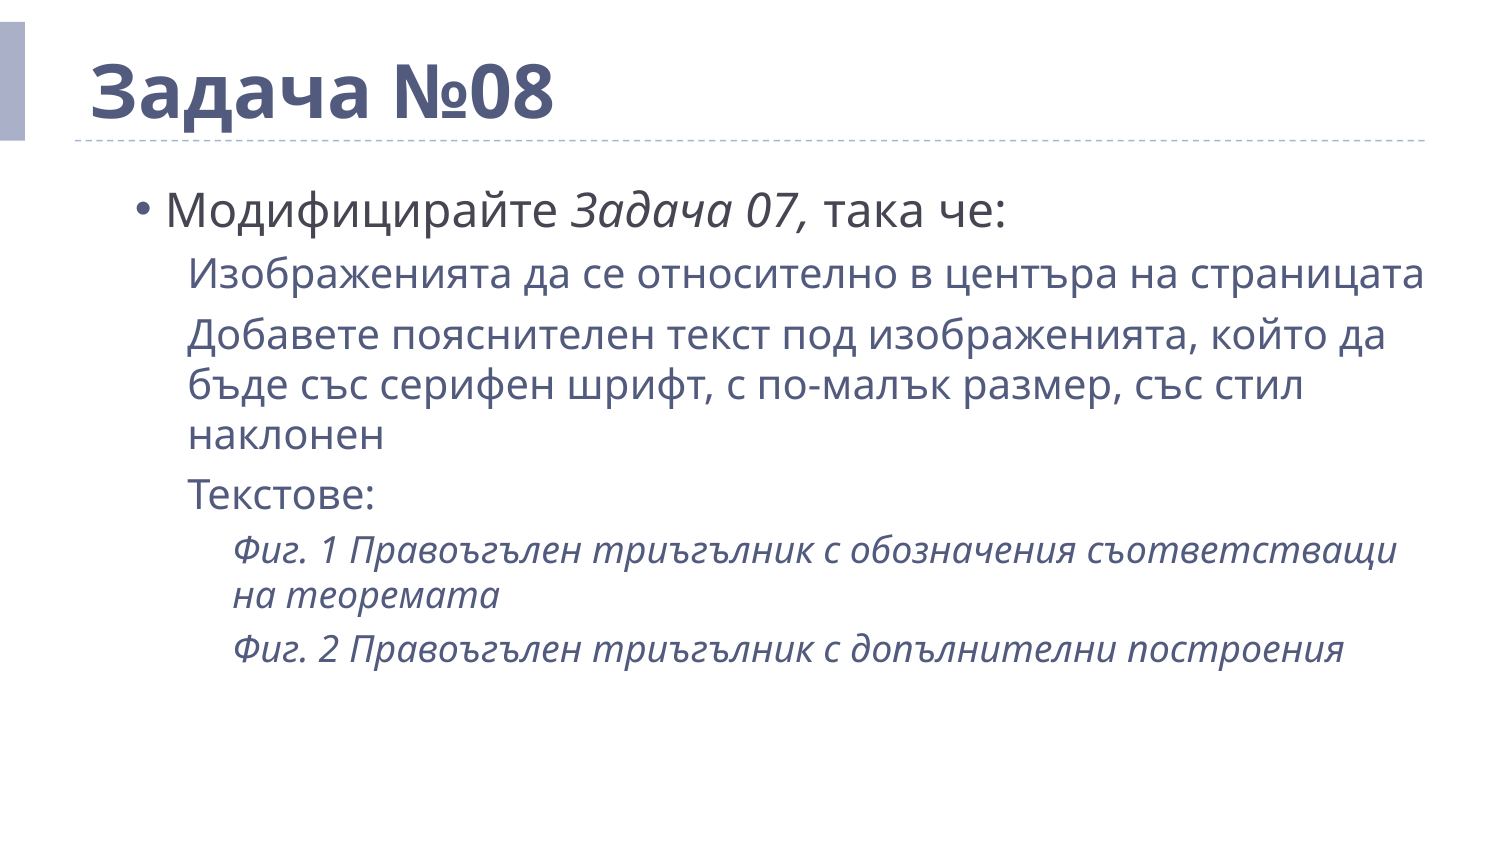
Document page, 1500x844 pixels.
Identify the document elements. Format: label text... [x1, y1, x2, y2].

list Модифицирайте Задача 07, така че: Изображенията да се относително в центъра на страницата Добавете пояснителен текст под изображенията, който да бъде със серифен шрифт, с по-малък размер, със стил наклонен Текстове: Фиг. 1 Правоъгълен триъгълник с обозначения съответстващи на теоремата Фиг. 2 Правоъгълен триъгълник с допълнителни построения [75, 171, 1455, 835]
title Задача №08 [75, 18, 1475, 141]
